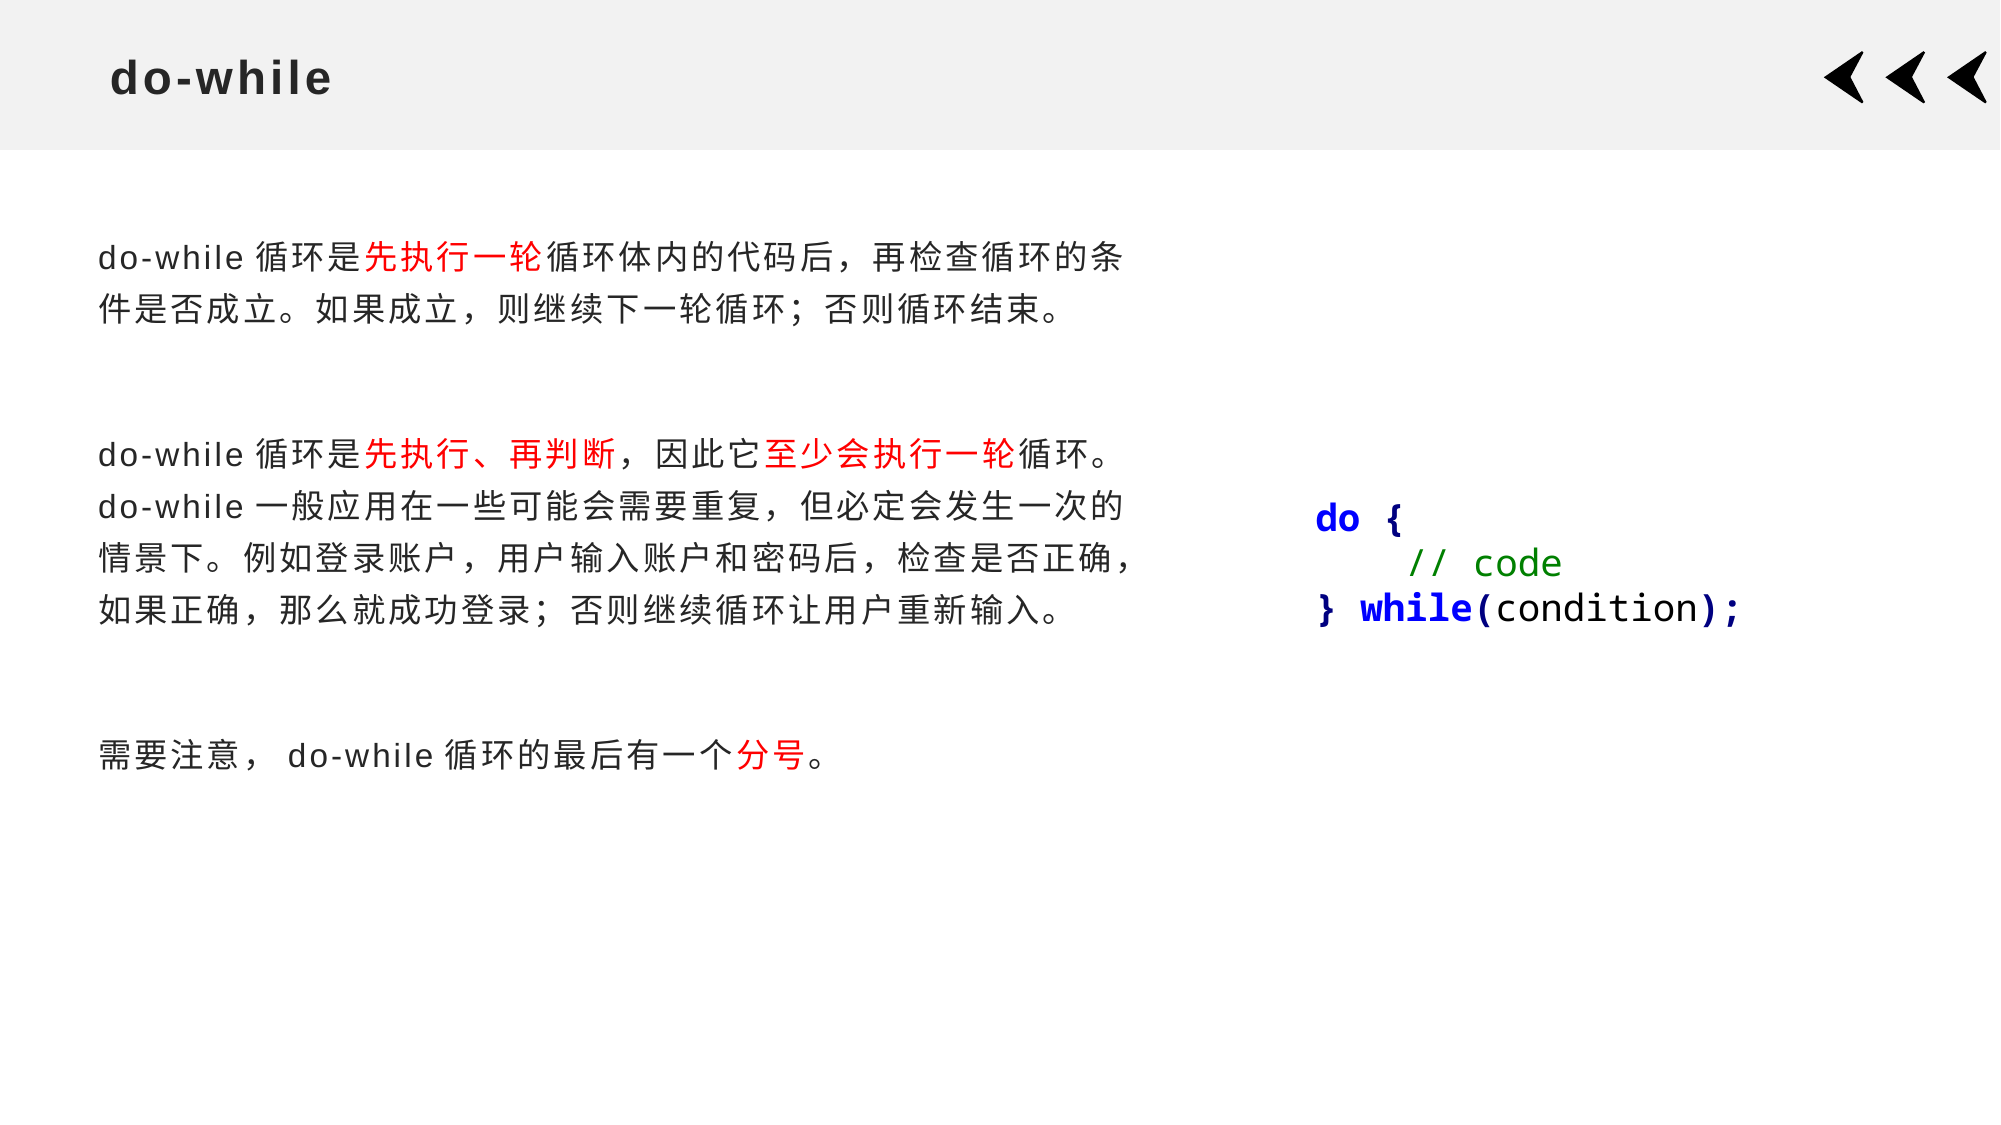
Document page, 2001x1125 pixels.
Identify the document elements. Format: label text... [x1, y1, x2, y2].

list do-while循环是先执行一轮循环体内的代码后，再检查循环的条件是否成立。如果成立，则继续下一轮循环；否则循环结束。 do-while循环是先执行、再判断，因此它至少会执行一轮循环。do-while一般应用在一些可能会需要重复，但必定会发生一次的情景下。例如登录账户，用户输入账户和密码后，检查是否正确，如果正确，那么就成功登录；否则继续循环让用户重新输入。 需要注意，do-while循环的最后有一个分号。 [83, 216, 1153, 812]
title do-while [95, 38, 1906, 112]
text_box do { // code } while(condition); [1300, 486, 1773, 637]
